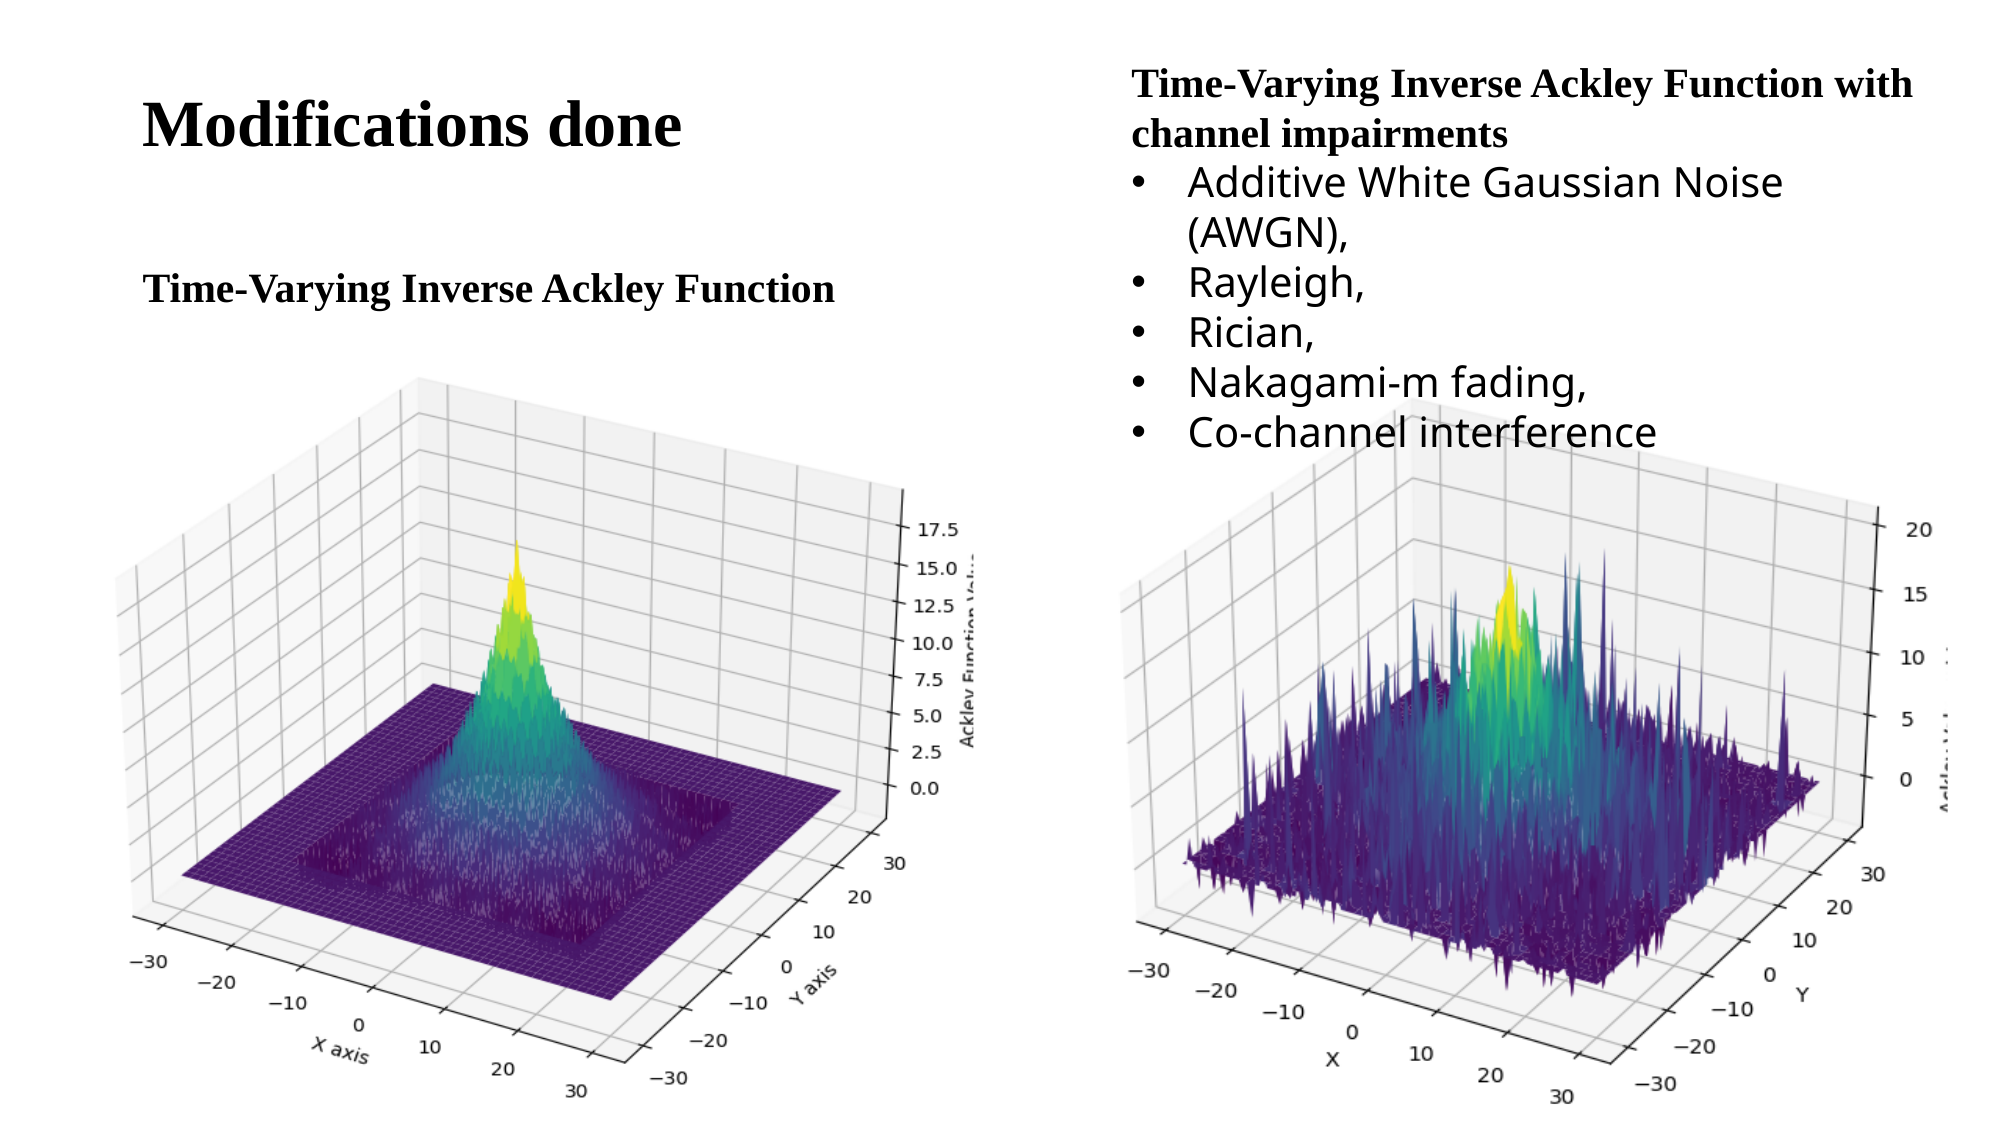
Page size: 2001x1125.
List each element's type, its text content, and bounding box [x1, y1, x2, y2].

text_box Time-Varying Inverse Ackley Function with channel impairments Additive White Gaussian Noise (AWGN), Rayleigh, Rician, Nakagami-m fading, Co-channel interference [1116, 48, 1967, 464]
picture [53, 336, 974, 1125]
text_box Modifications done [127, 74, 701, 169]
picture [1058, 338, 1949, 1125]
text_box Time-Varying Inverse Ackley Function [127, 253, 978, 319]
